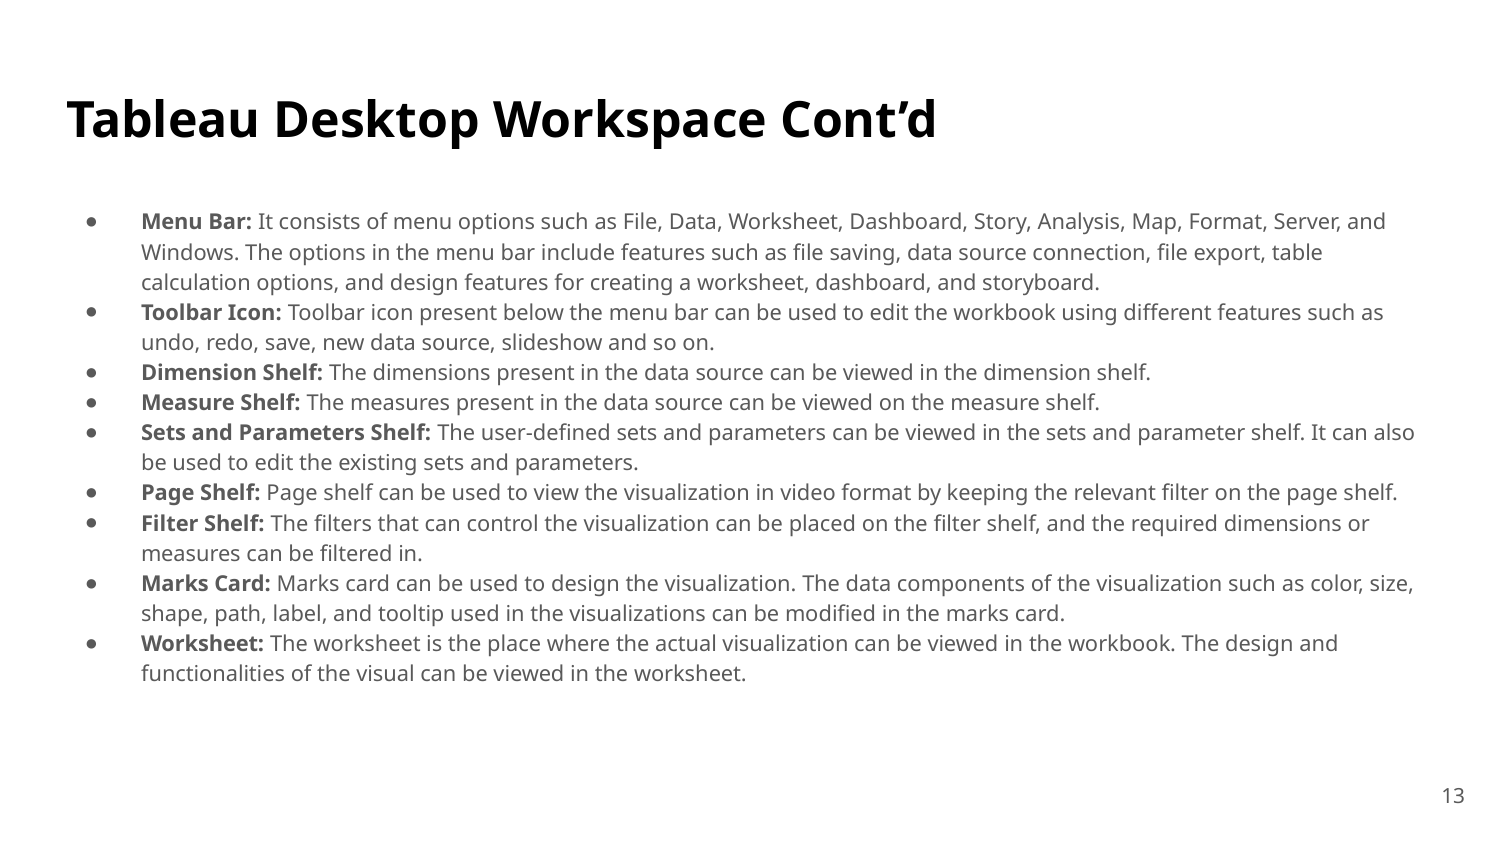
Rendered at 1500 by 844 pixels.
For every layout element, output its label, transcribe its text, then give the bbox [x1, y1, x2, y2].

title Tableau Desktop Workspace Cont’d [51, 72, 1449, 167]
list Menu Bar: It consists of menu options such as File, Data, Worksheet, Dashboard, Story, Analysis, Map, Format, Server, and Windows. The options in the menu bar include features such as file saving, data source connection, file export, table calculation options, and design features for creating a worksheet, dashboard, and storyboard. Toolbar Icon: Toolbar icon present below the menu bar can be used to edit the workbook using different features such as undo, redo, save, new data source, slideshow and so on. Dimension Shelf: The dimensions present in the data source can be viewed in the dimension shelf. Measure Shelf: The measures present in the data source can be viewed on the measure shelf. Sets and Parameters Shelf: The user-defined sets and parameters can be viewed in the sets and parameter shelf. It can also be used to edit the existing sets and parameters. Page Shelf: Page shelf can be used to view the visualization in video format by keeping the relevant filter on the page shelf. Filter Shelf: The filters that can control the visualization can be placed on the filter shelf, and the required dimensions or measures can be filtered in. Marks Card: Marks card can be used to design the visualization. The data components of the visualization such as color, size, shape, path, label, and tooltip used in the visualizations can be modified in the marks card. Worksheet: The worksheet is the place where the actual visualization can be viewed in the workbook. The design and functionalities of the visual can be viewed in the worksheet. [51, 189, 1449, 750]
slide_number 13 [1389, 764, 1480, 830]
